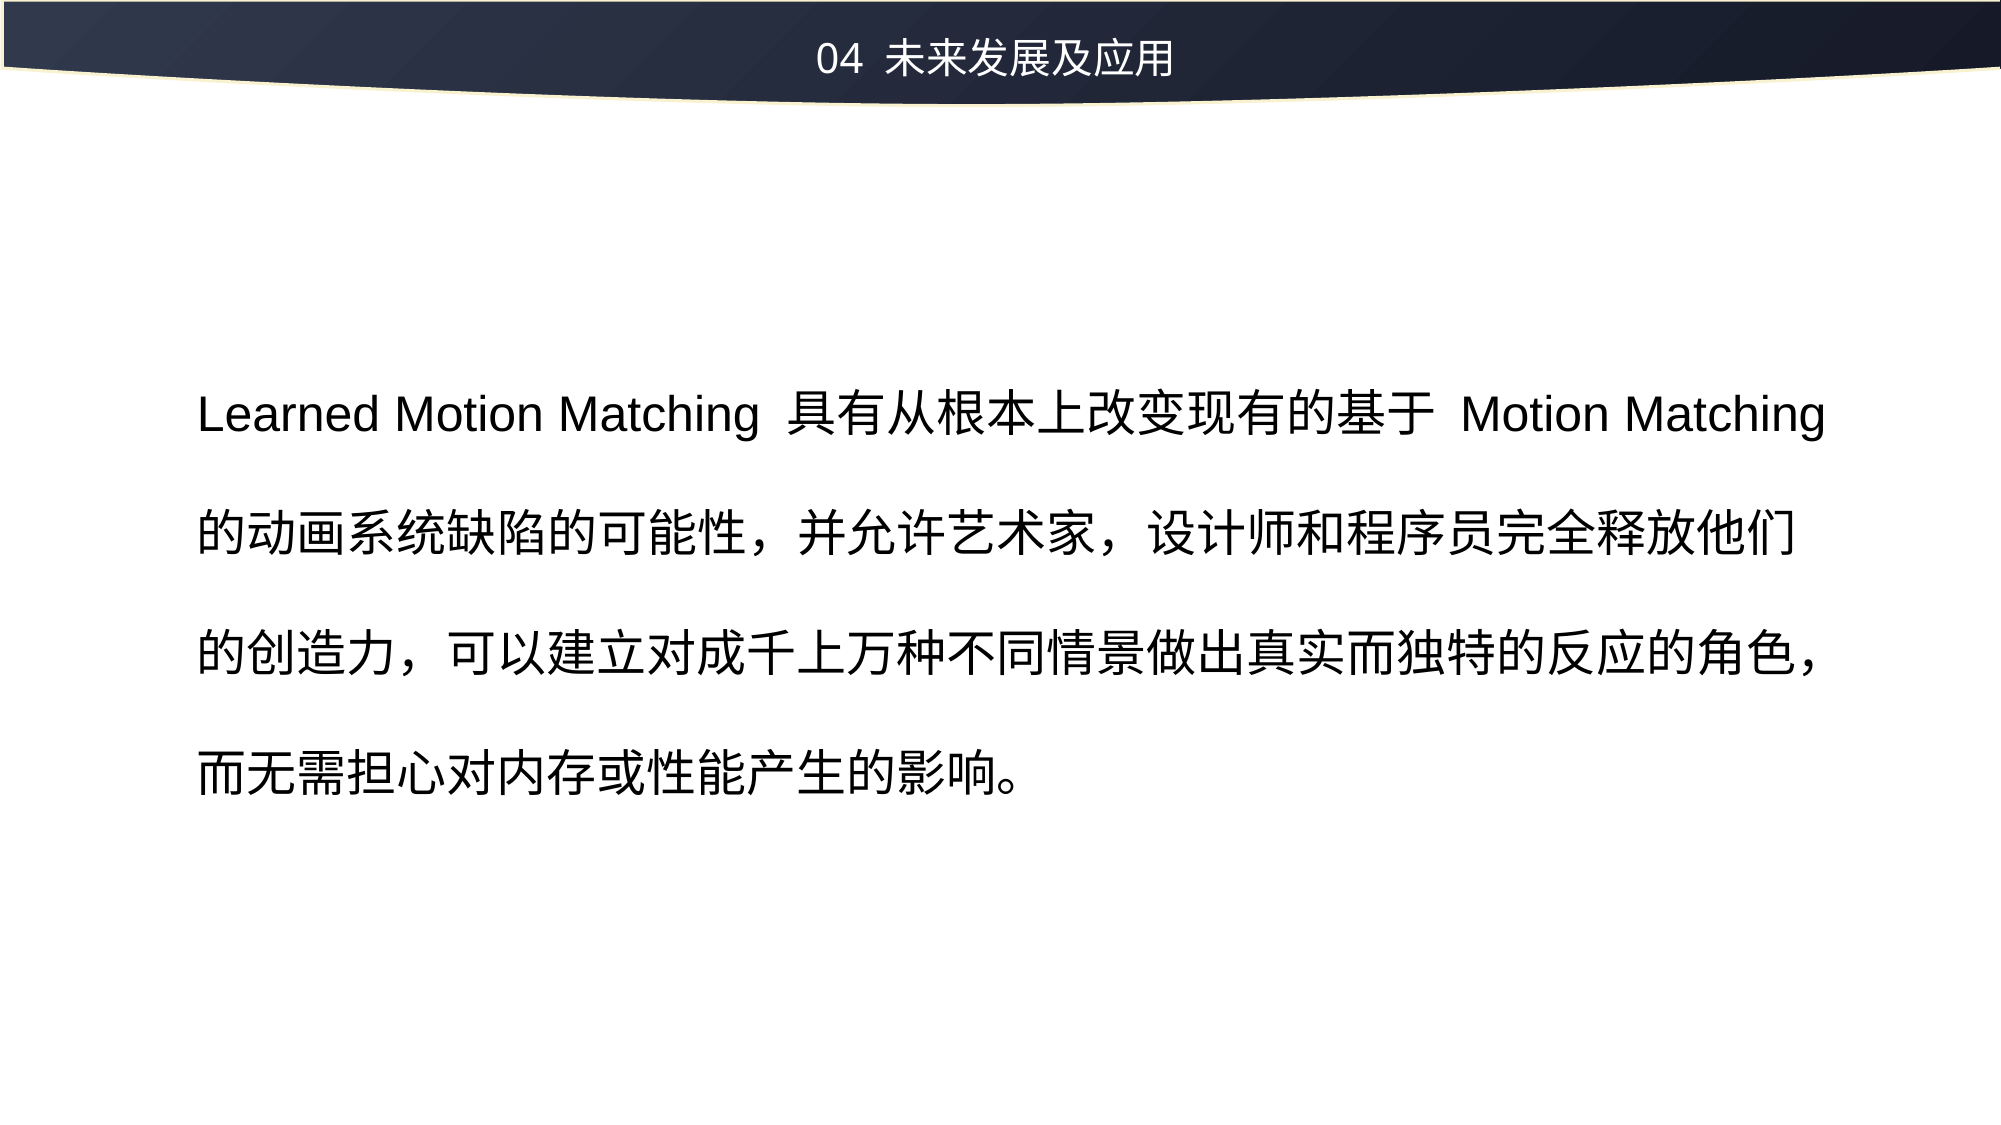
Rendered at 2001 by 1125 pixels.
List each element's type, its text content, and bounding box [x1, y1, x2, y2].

text_box Learned Motion Matching 具有从根本上改变现有的基于 Motion Matching 的动画系统缺陷的可能性，并允许艺术家，设计师和程序员完全释放他们的创造力，可以建立对成千上万种不同情景做出真实而独特的反应的角色，而无需担心对内存或性能产生的影响。 [182, 314, 1849, 854]
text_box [2, 0, 2000, 106]
